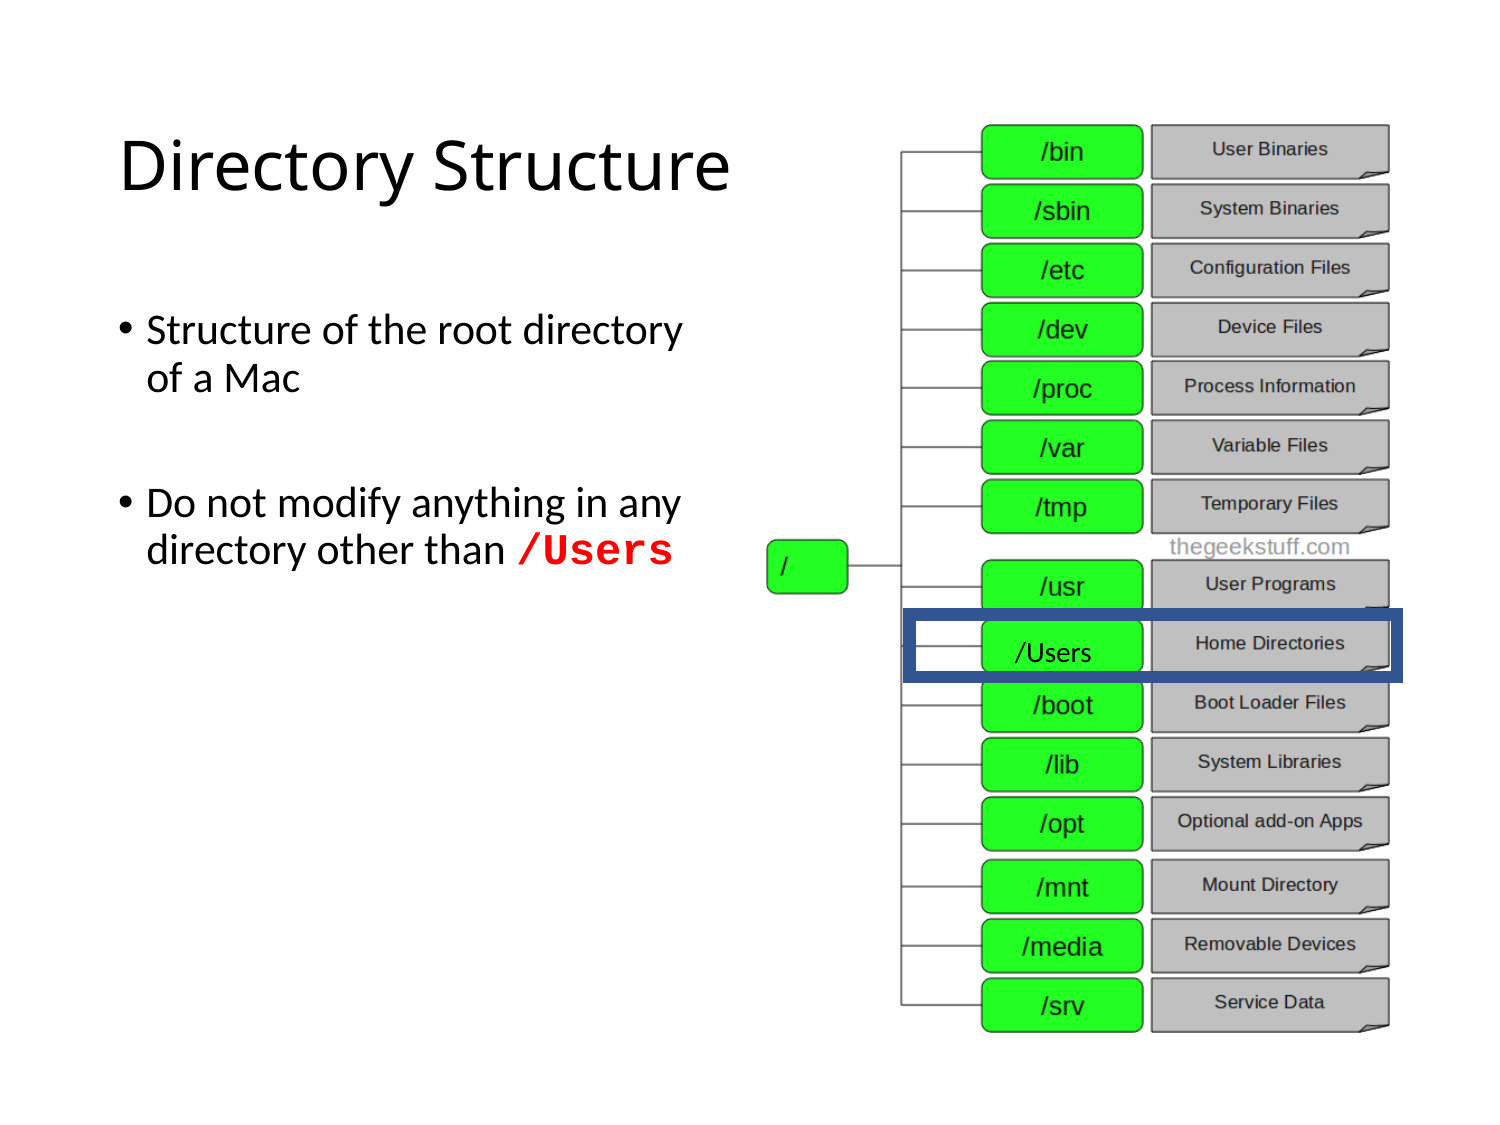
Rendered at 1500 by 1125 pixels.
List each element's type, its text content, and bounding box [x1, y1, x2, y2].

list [766, 124, 1390, 1033]
title Directory Structure [103, 59, 1397, 278]
list Structure of the root directory of a Mac Do not modify anything in any directory other than /Users [103, 299, 741, 1014]
text_box [1390, 613, 1398, 678]
